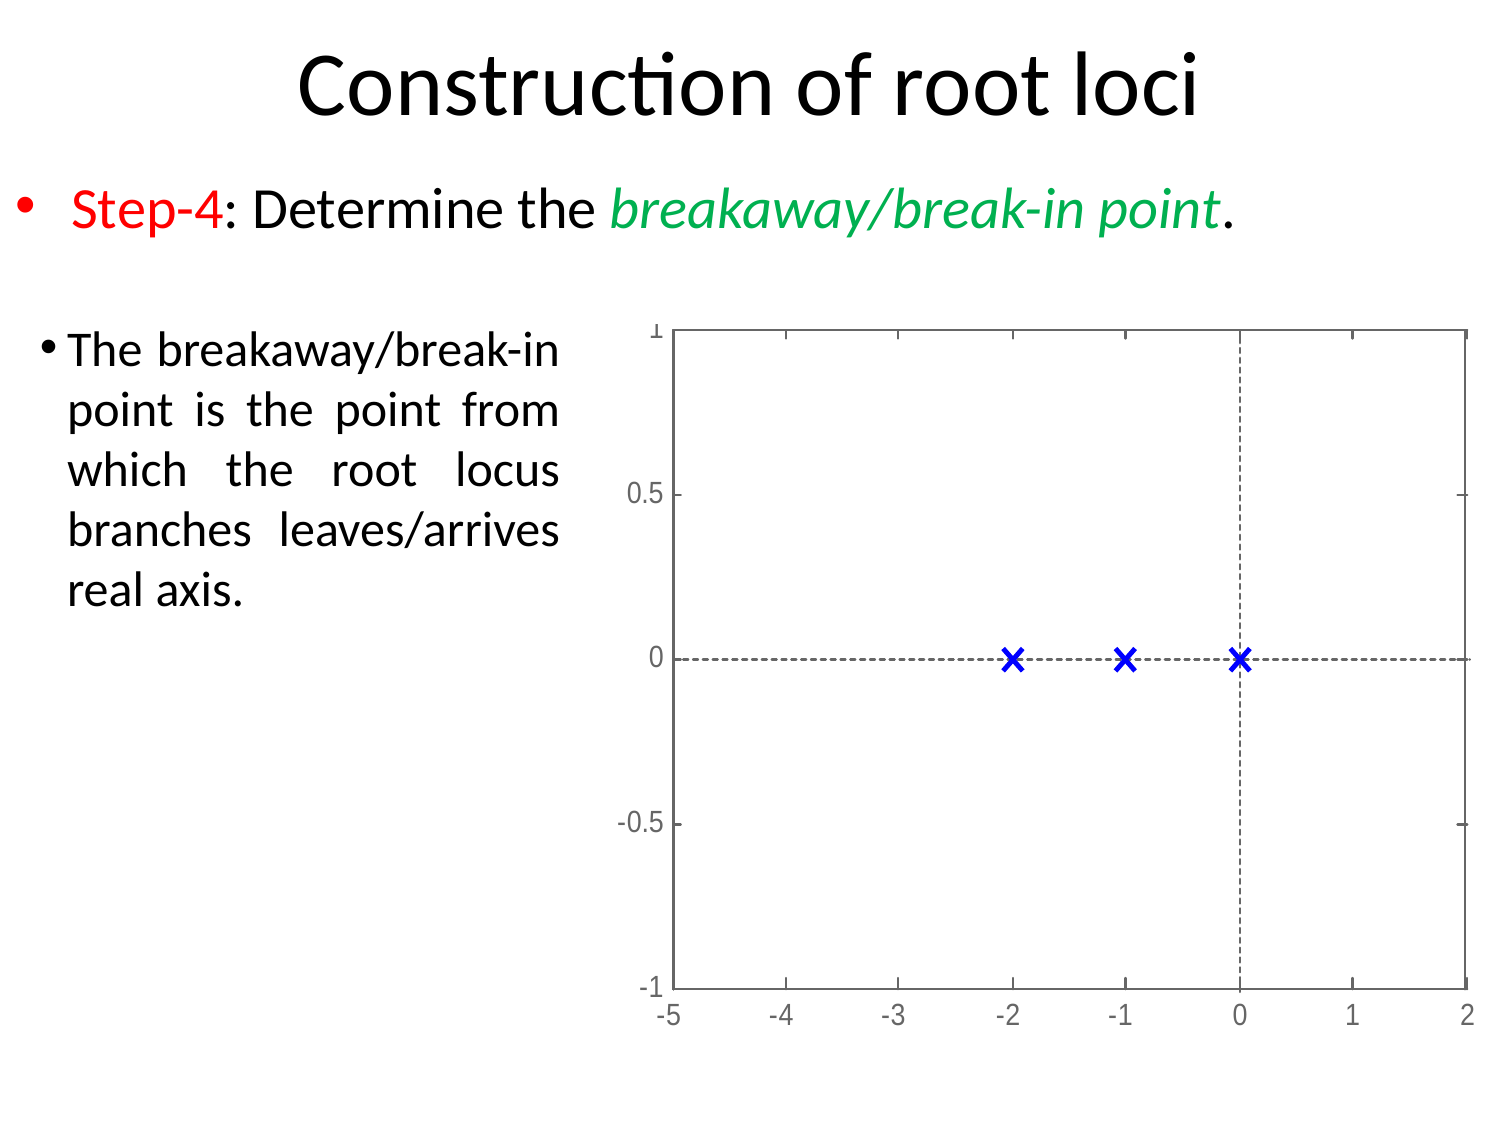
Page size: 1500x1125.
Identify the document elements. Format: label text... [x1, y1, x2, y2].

text_box The breakaway/break-in point is the point from which the root locus branches leaves/arrives real axis. [24, 308, 575, 624]
list Step-4: Determine the breakaway/break-in point. [0, 162, 1350, 905]
picture [612, 324, 1476, 1044]
title Construction of root loci [75, 0, 1425, 158]
